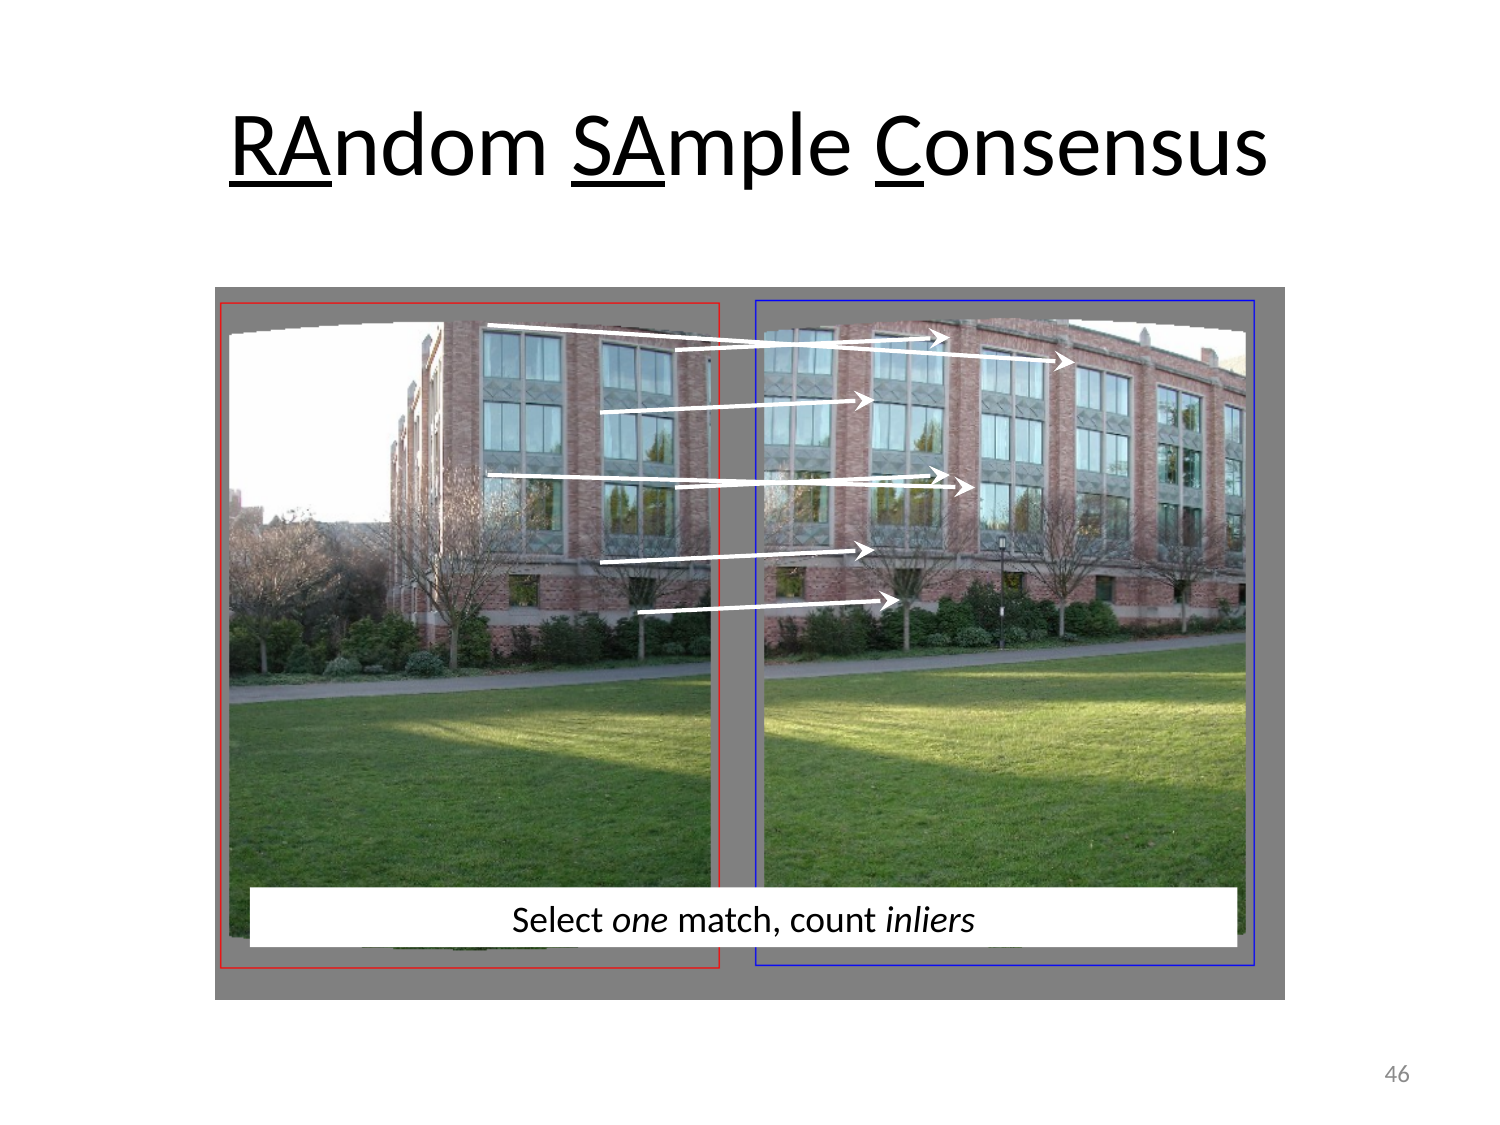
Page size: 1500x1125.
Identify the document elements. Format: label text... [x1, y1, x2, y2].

slide_number 46 [1074, 1042, 1425, 1103]
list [215, 287, 1285, 1001]
title RAndom SAmple Consensus [75, 45, 1425, 233]
